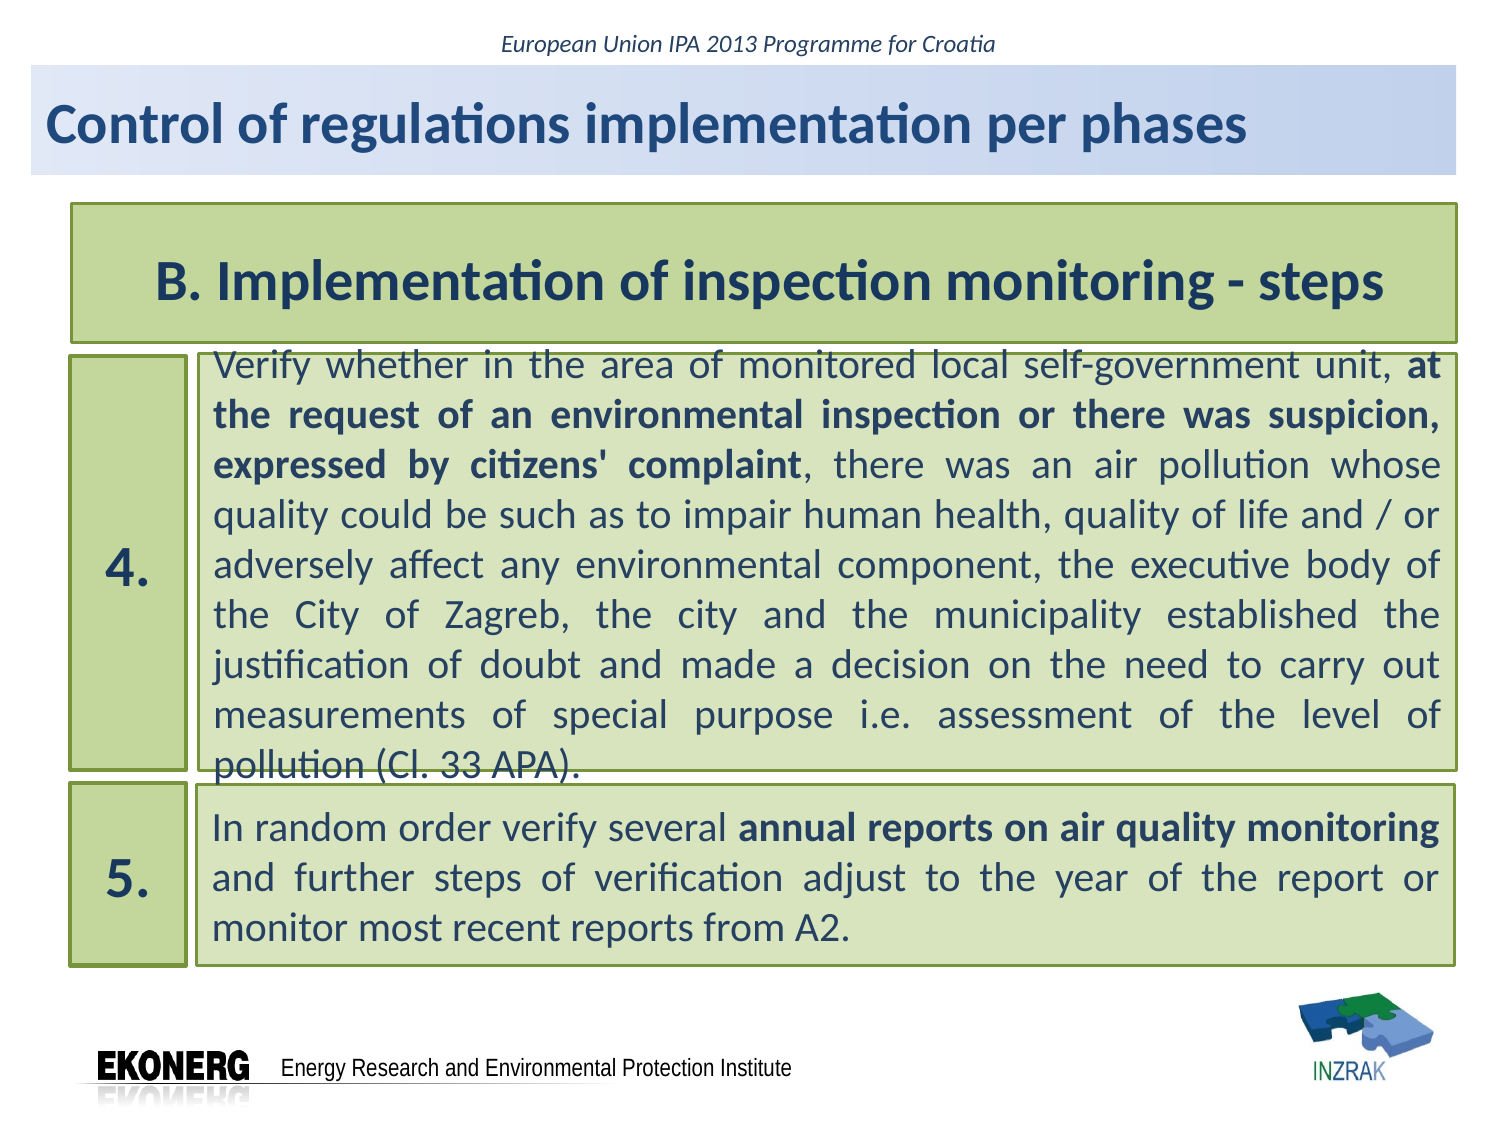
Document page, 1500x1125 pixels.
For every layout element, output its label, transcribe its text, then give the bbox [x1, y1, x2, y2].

text_box European Union IPA 2013 Programme for Croatia [0, 23, 1498, 71]
text_box 4. [68, 354, 188, 772]
picture [1298, 992, 1434, 1088]
text_box 5. [68, 781, 188, 968]
text_box In random order verify several annual reports on air quality monitoring and further steps of verification adjust to the year of the report or monitor most recent reports from A2. [195, 782, 1457, 968]
text_box Verify whether in the area of monitored local self-government unit, at the request of an environmental inspection or there was suspicion, expressed by citizens' complaint, there was an air pollution whose quality could be such as to impair human health, quality of life and / or adversely affect any environmental component, the executive body of the City of Zagreb, the city and the municipality established the justification of doubt and made a decision on the need to carry out measurements of special purpose i.e. assessment of the level of pollution (Cl. 33 APA). [196, 351, 1458, 772]
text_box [72, 1043, 812, 1112]
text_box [61, 1038, 636, 1112]
text_box [70, 201, 1458, 344]
title Control of regulations implementation per phases [31, 71, 1457, 175]
text_box B. Implementation of inspection monitoring - steps [71, 234, 1455, 320]
